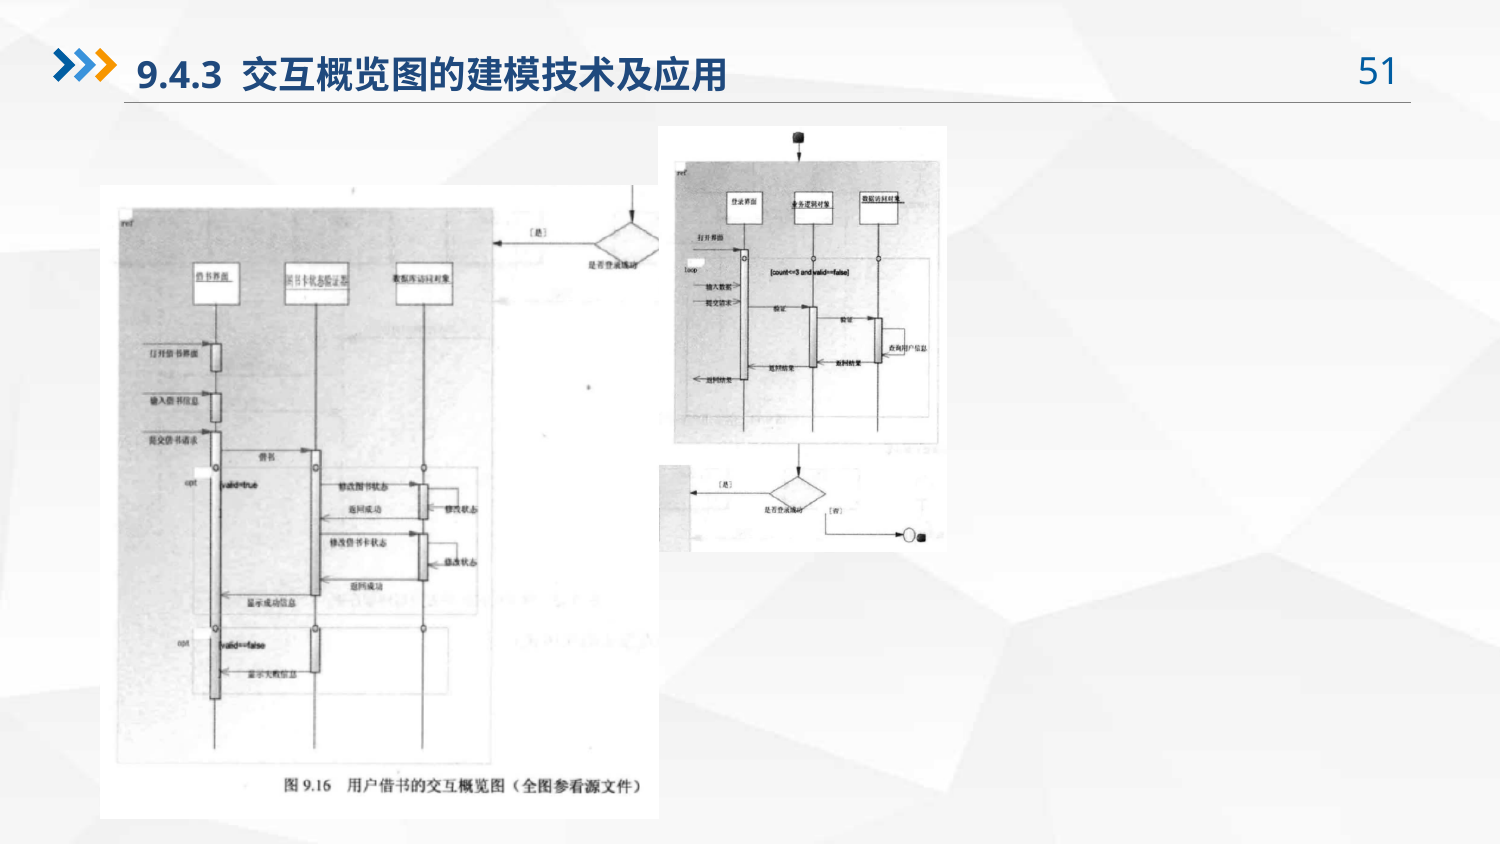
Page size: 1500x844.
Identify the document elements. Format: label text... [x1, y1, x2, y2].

text_box 9.4.3 交互概览图的建模技术及应用 [112, 43, 863, 104]
picture [0, 0, 1500, 844]
